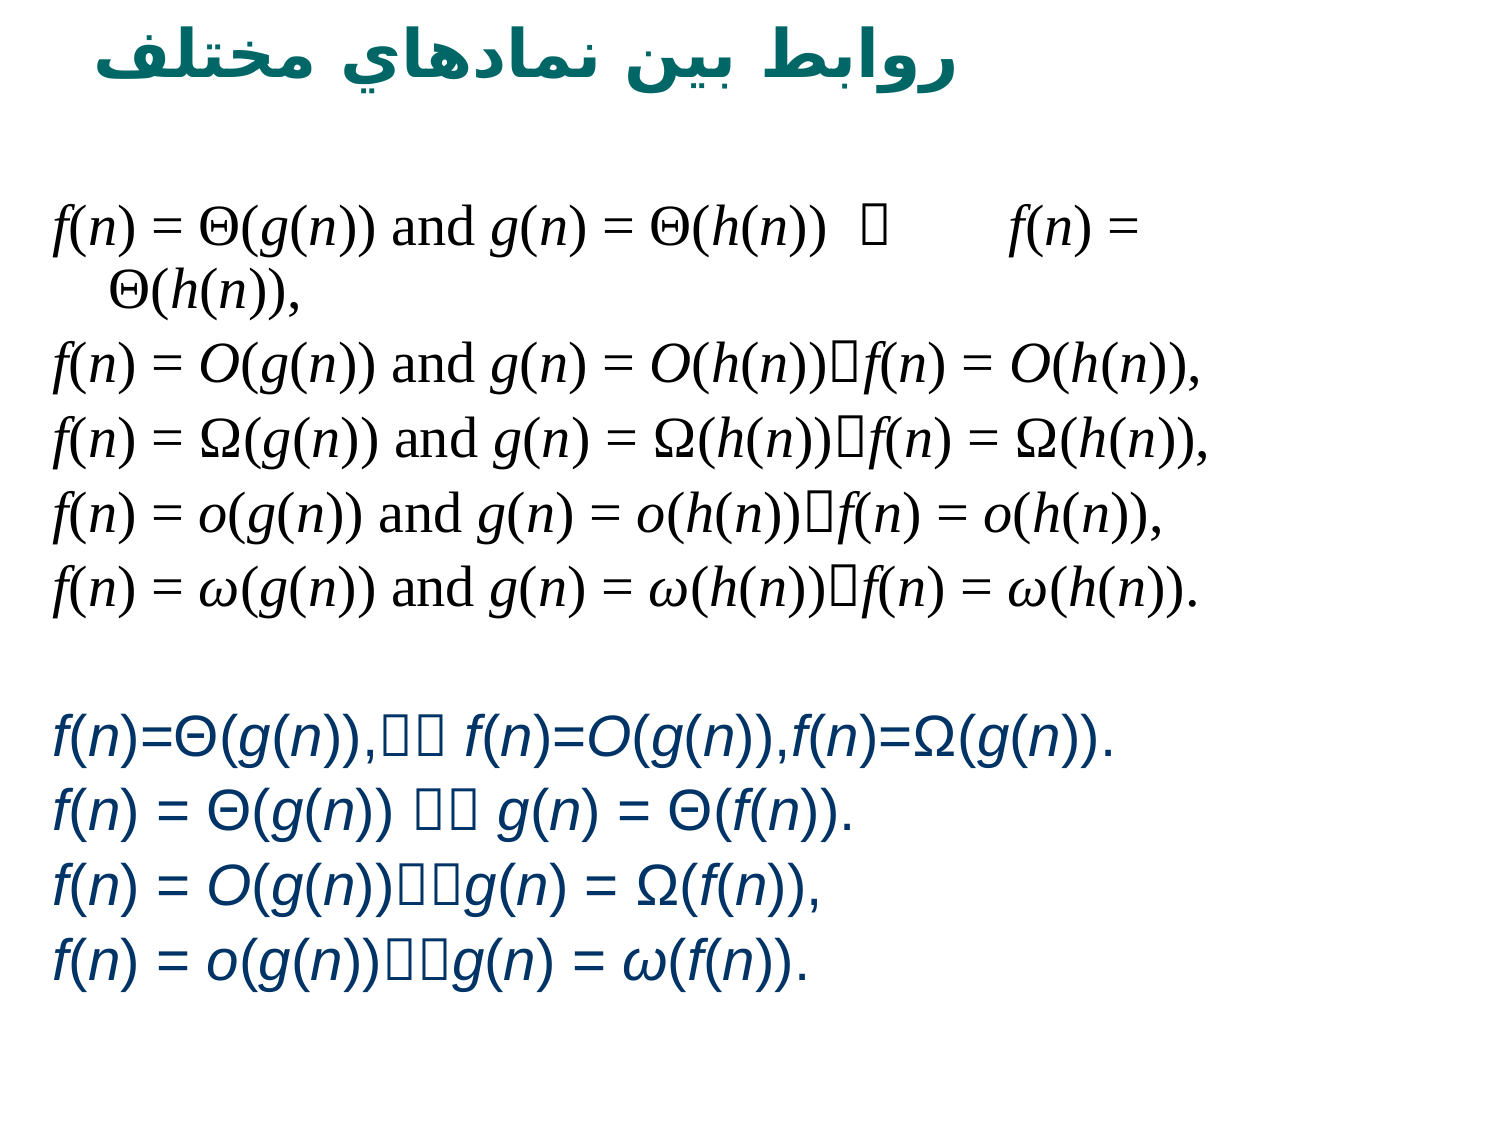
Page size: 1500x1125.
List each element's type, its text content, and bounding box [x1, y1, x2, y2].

title روابط بين نمادهاي مختلف [0, 0, 975, 100]
list f(n) = Θ(g(n)) and g(n) = Θ(h(n))  f(n) = Θ(h(n)), f(n) = O(g(n)) and g(n) = O(h(n))f(n) = O(h(n)), f(n) = Ω(g(n)) and g(n) = Ω(h(n))f(n) = Ω(h(n)), f(n) = o(g(n)) and g(n) = o(h(n))f(n) = o(h(n)), f(n) = ω(g(n)) and g(n) = ω(h(n))f(n) = ω(h(n)). f(n)=Θ(g(n)), f(n)=O(g(n)),f(n)=Ω(g(n)). f(n) = Θ(g(n))  g(n) = Θ(f(n)). f(n) = O(g(n))g(n) = Ω(f(n)), f(n) = o(g(n))g(n) = ω(f(n)). [37, 187, 1363, 999]
